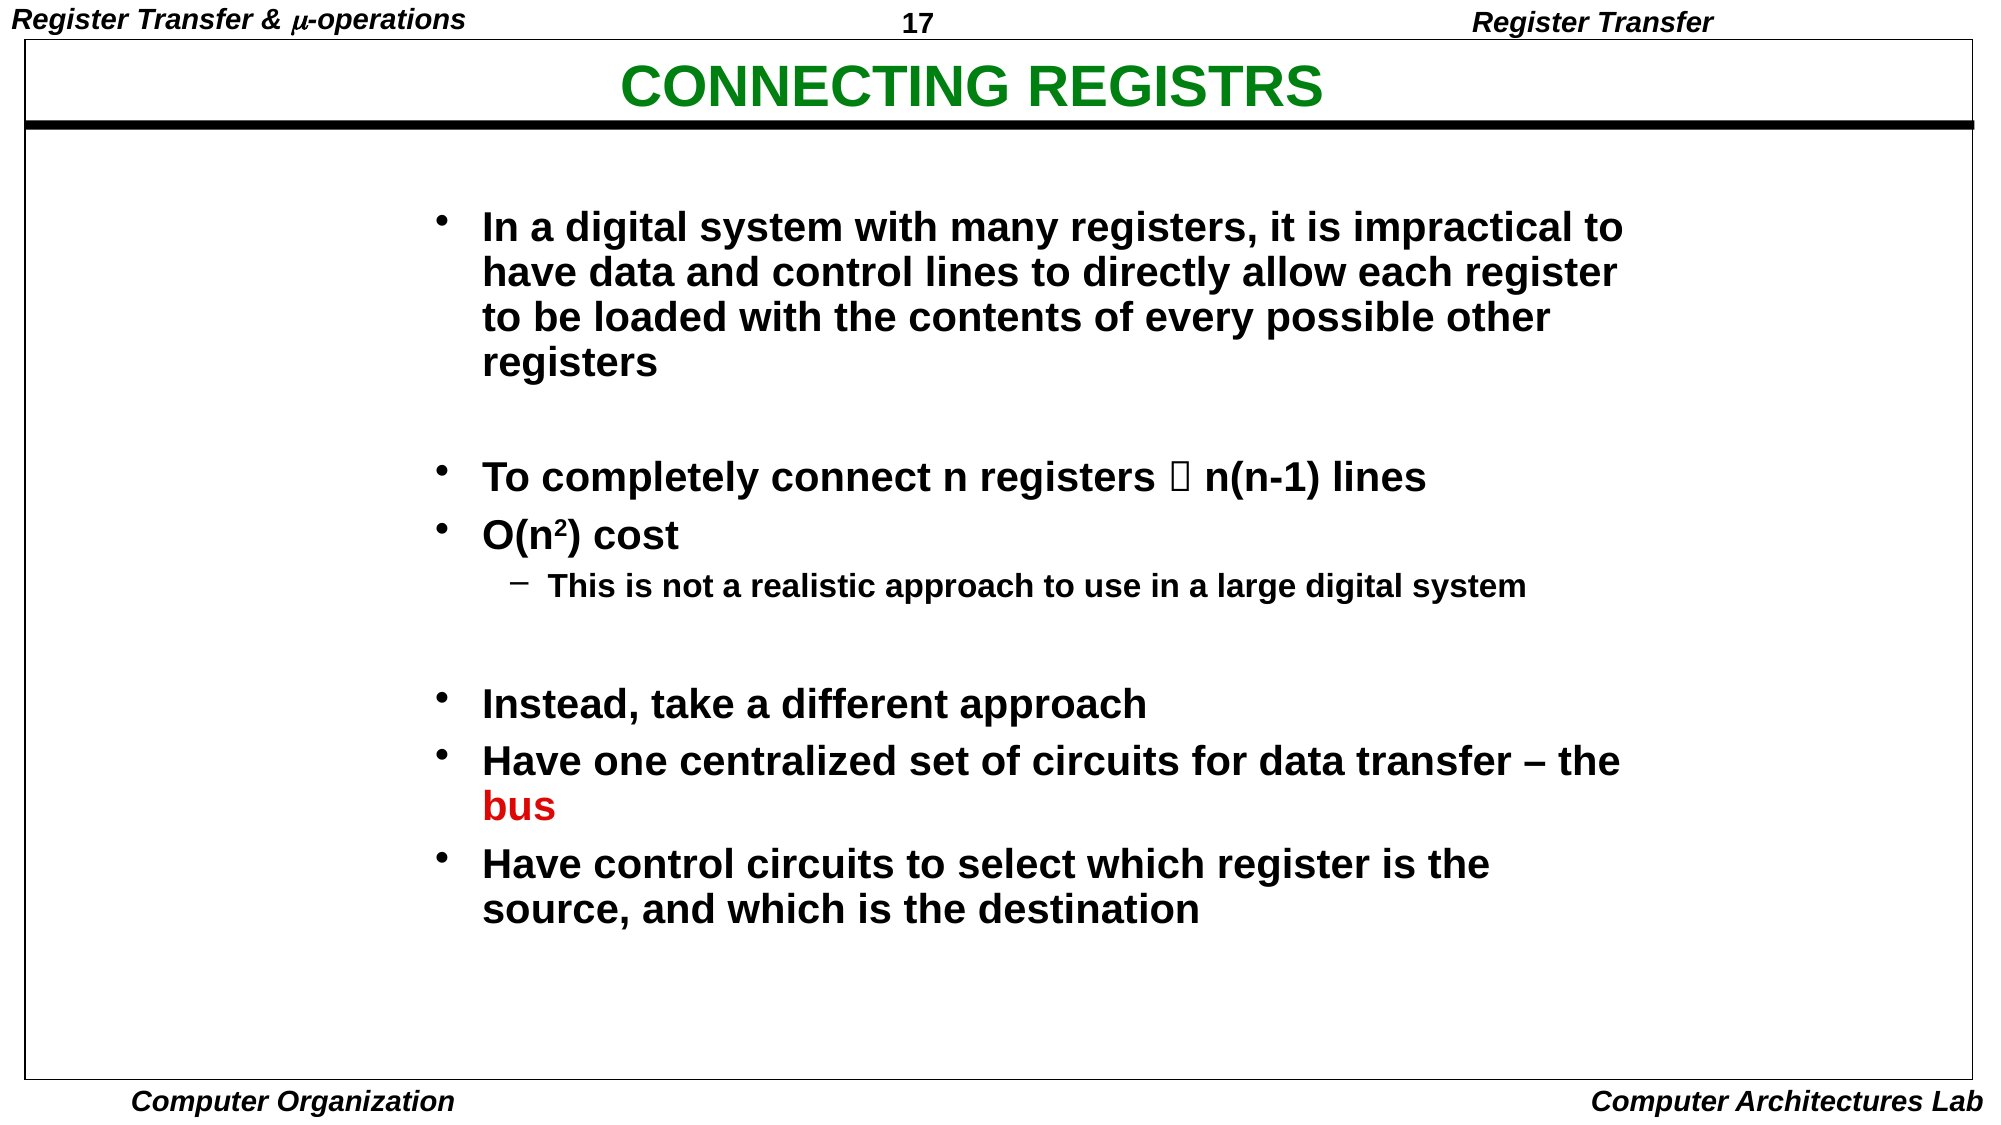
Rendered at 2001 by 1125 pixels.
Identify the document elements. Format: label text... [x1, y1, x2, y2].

title CONNECTING REGISTRS [249, 51, 1696, 123]
text_box Register Transfer [1456, 0, 1729, 46]
list In a digital system with many registers, it is impractical to have data and control lines to directly allow each register to be loaded with the contents of every possible other registers To completely connect n registers  n(n-1) lines O(n2) cost This is not a realistic approach to use in a large digital system Instead, take a different approach Have one centralized set of circuits for data transfer – the bus Have control circuits to select which register is the source, and which is the destination [420, 198, 1666, 1046]
